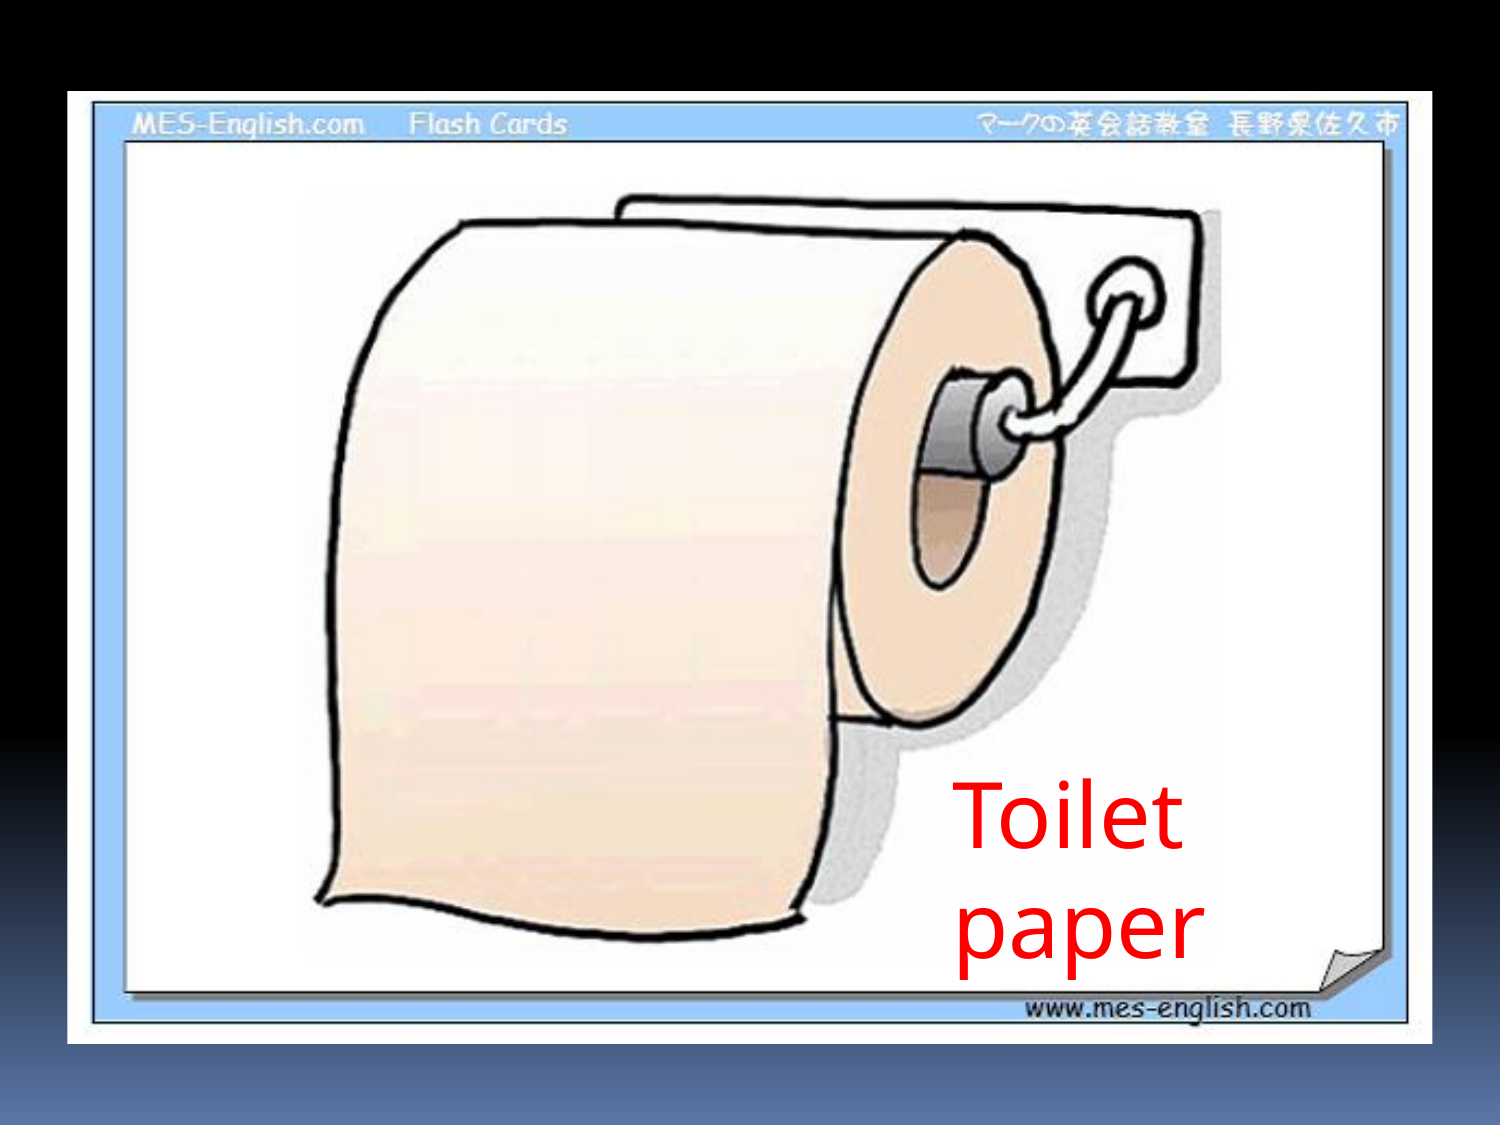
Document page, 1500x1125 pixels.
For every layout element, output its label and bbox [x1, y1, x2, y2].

picture [66, 90, 1433, 1045]
